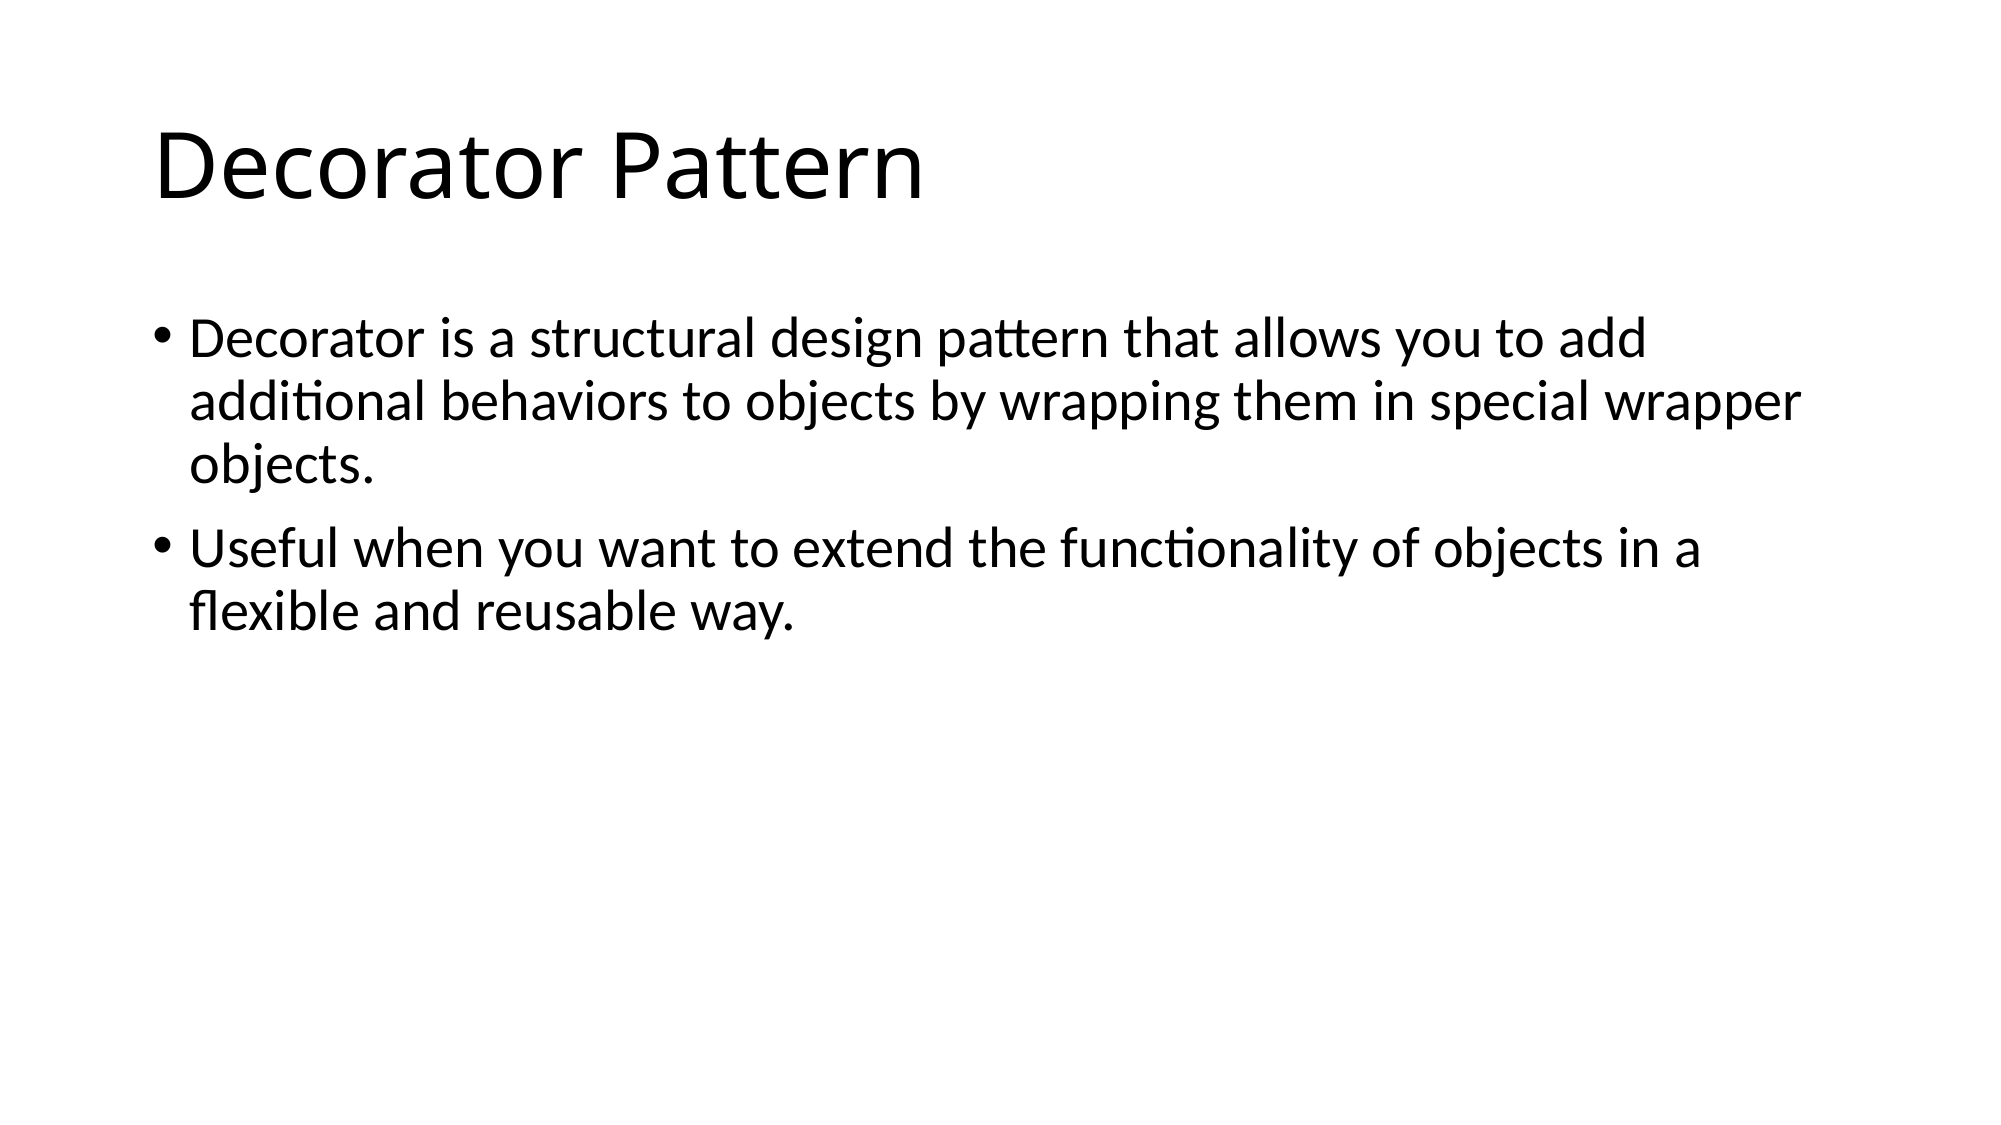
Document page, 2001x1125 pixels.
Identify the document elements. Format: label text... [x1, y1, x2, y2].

title Decorator Pattern [137, 59, 1863, 278]
list Decorator is a structural design pattern that allows you to add additional behaviors to objects by wrapping them in special wrapper objects. Useful when you want to extend the functionality of objects in a flexible and reusable way. [137, 299, 1863, 1014]
